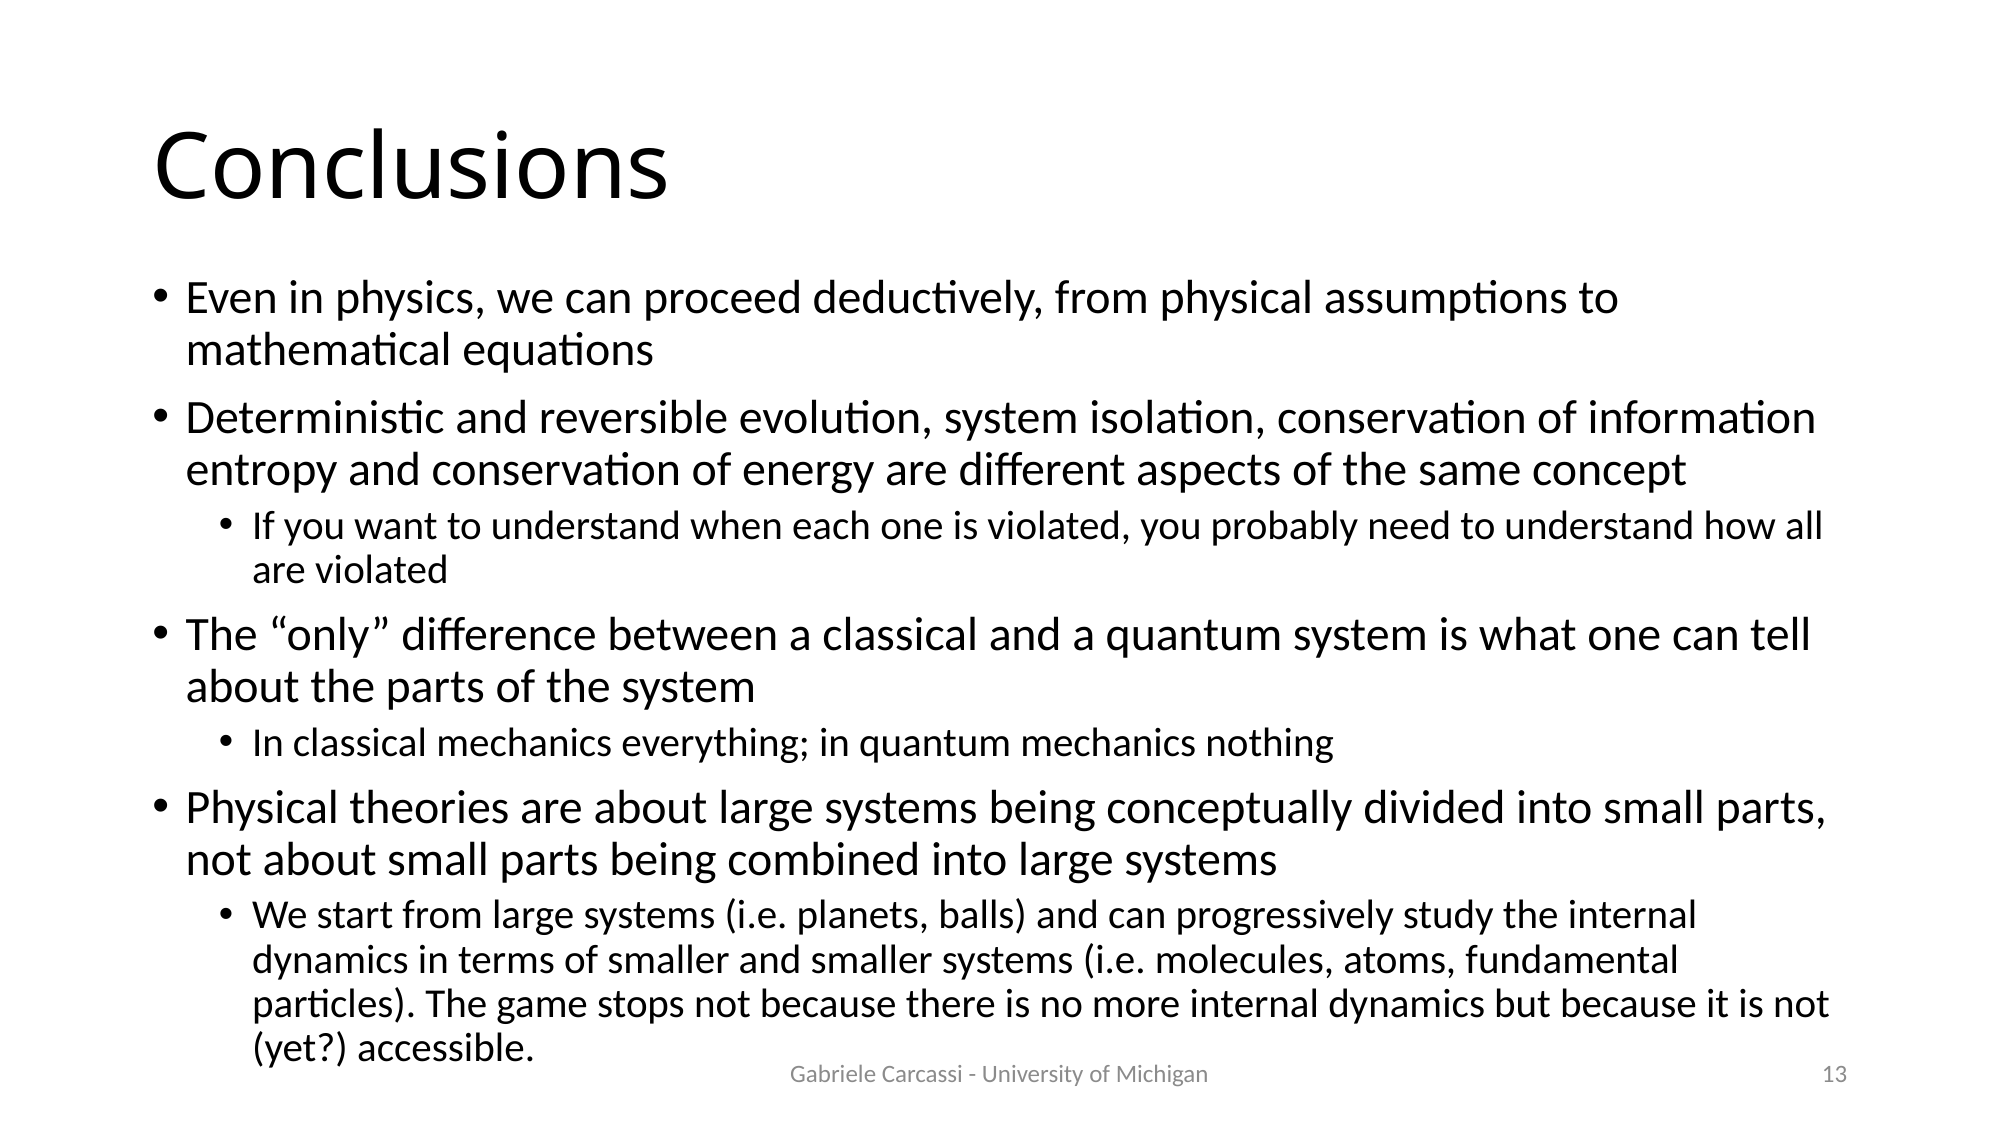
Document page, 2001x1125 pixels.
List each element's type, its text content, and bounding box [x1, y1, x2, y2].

footer Gabriele Carcassi - University of Michigan [662, 1042, 1338, 1103]
slide_number 13 [1412, 1042, 1863, 1103]
list Even in physics, we can proceed deductively, from physical assumptions to mathematical equations Deterministic and reversible evolution, system isolation, conservation of information entropy and conservation of energy are different aspects of the same concept If you want to understand when each one is violated, you probably need to understand how all are violated The “only” difference between a classical and a quantum system is what one can tell about the parts of the system In classical mechanics everything; in quantum mechanics nothing Physical theories are about large systems being conceptually divided into small parts, not about small parts being combined into large systems We start from large systems (i.e. planets, balls) and can progressively study the internal dynamics in terms of smaller and smaller systems (i.e. molecules, atoms, fundamental particles). The game stops not because there is no more internal dynamics but because it is not (yet?) accessible. [137, 265, 1863, 1087]
title Conclusions [137, 59, 1863, 265]
